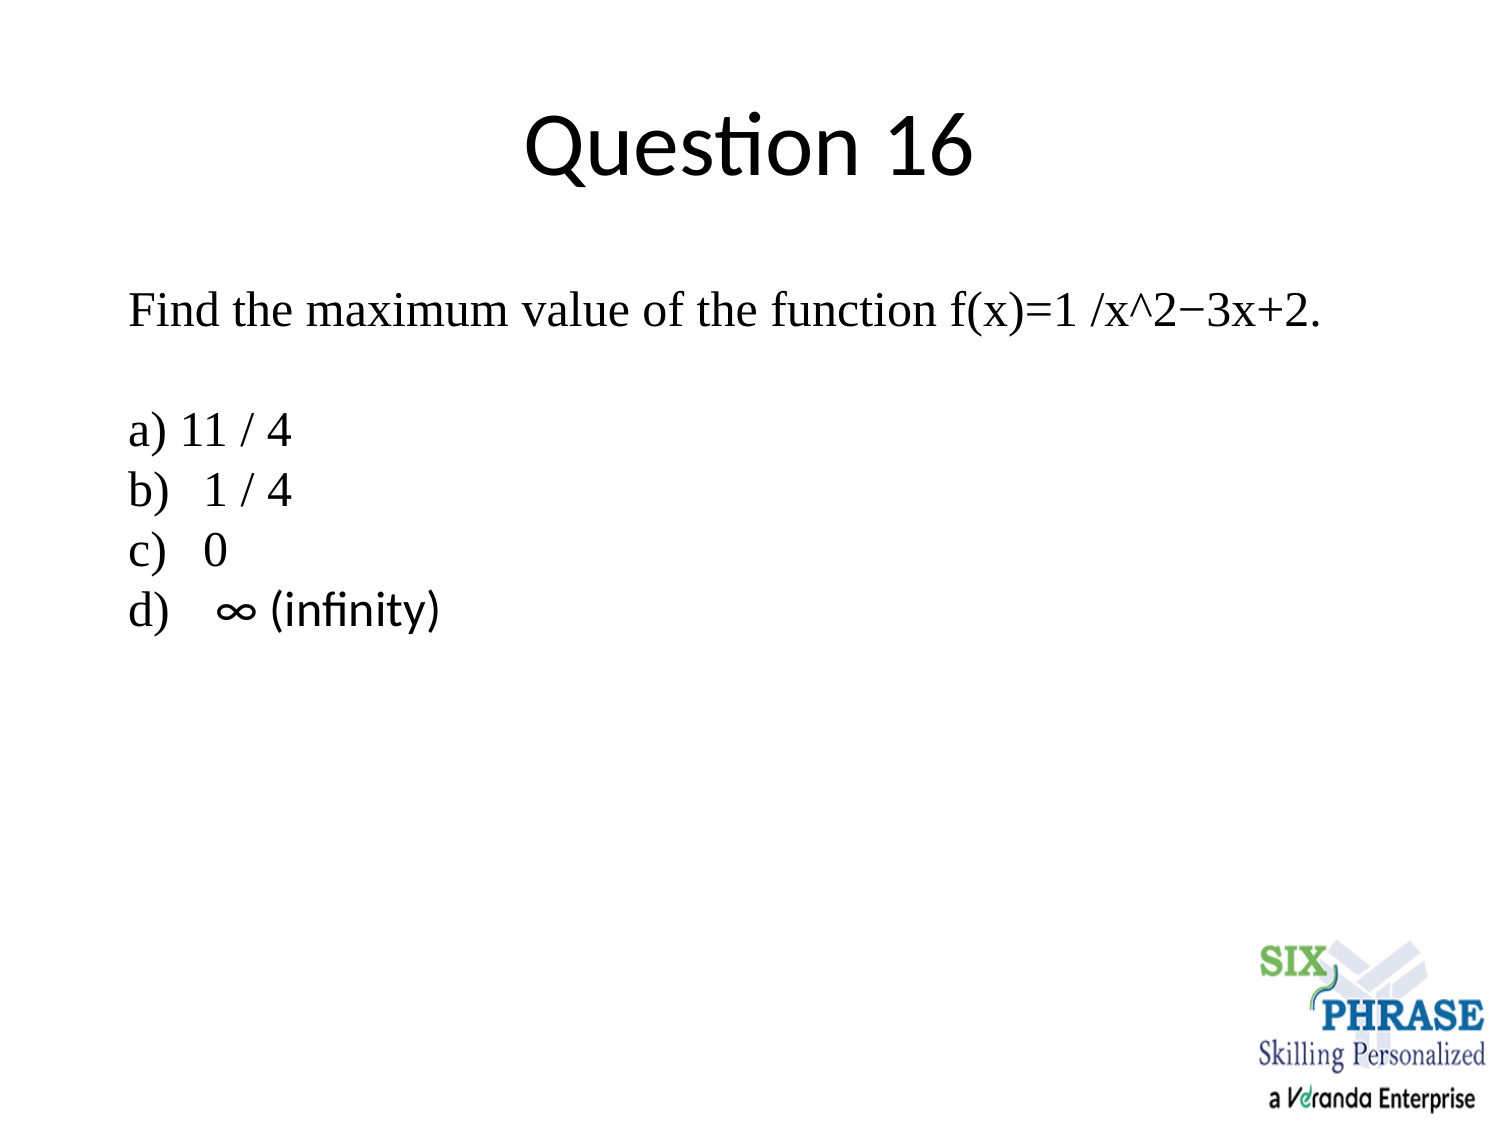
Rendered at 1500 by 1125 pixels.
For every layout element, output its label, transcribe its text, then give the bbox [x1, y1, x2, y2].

title Question 16 [75, 45, 1425, 233]
picture [1246, 924, 1500, 1125]
text_box Find the maximum value of the function f(x)=1 /x^2−3x+2. a) 11 / 4 1 / 4 0 ∞ (infinity) [113, 268, 1387, 704]
